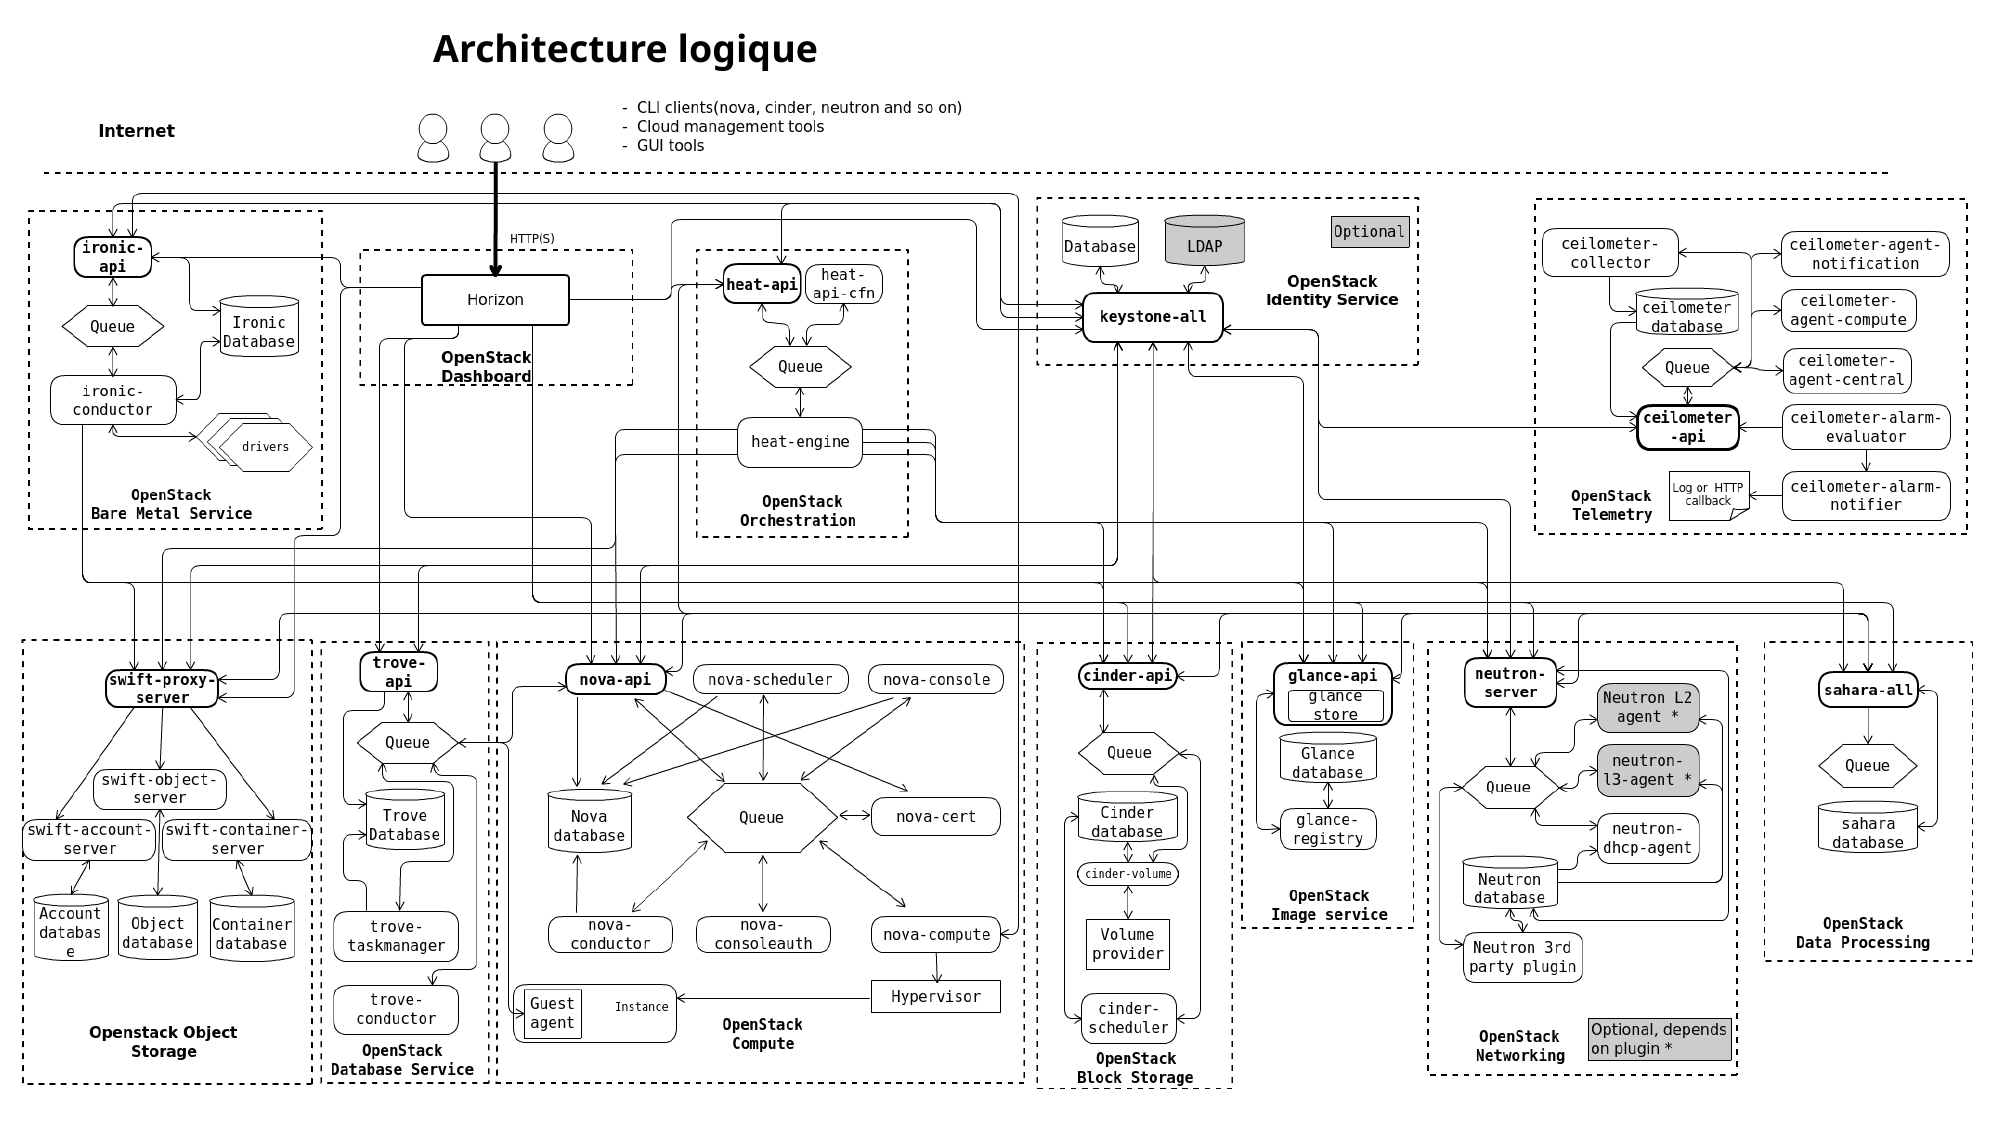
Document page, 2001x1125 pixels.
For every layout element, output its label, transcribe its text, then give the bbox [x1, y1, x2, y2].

picture [21, 96, 1973, 1089]
text_box Architecture logique [418, 17, 1000, 77]
